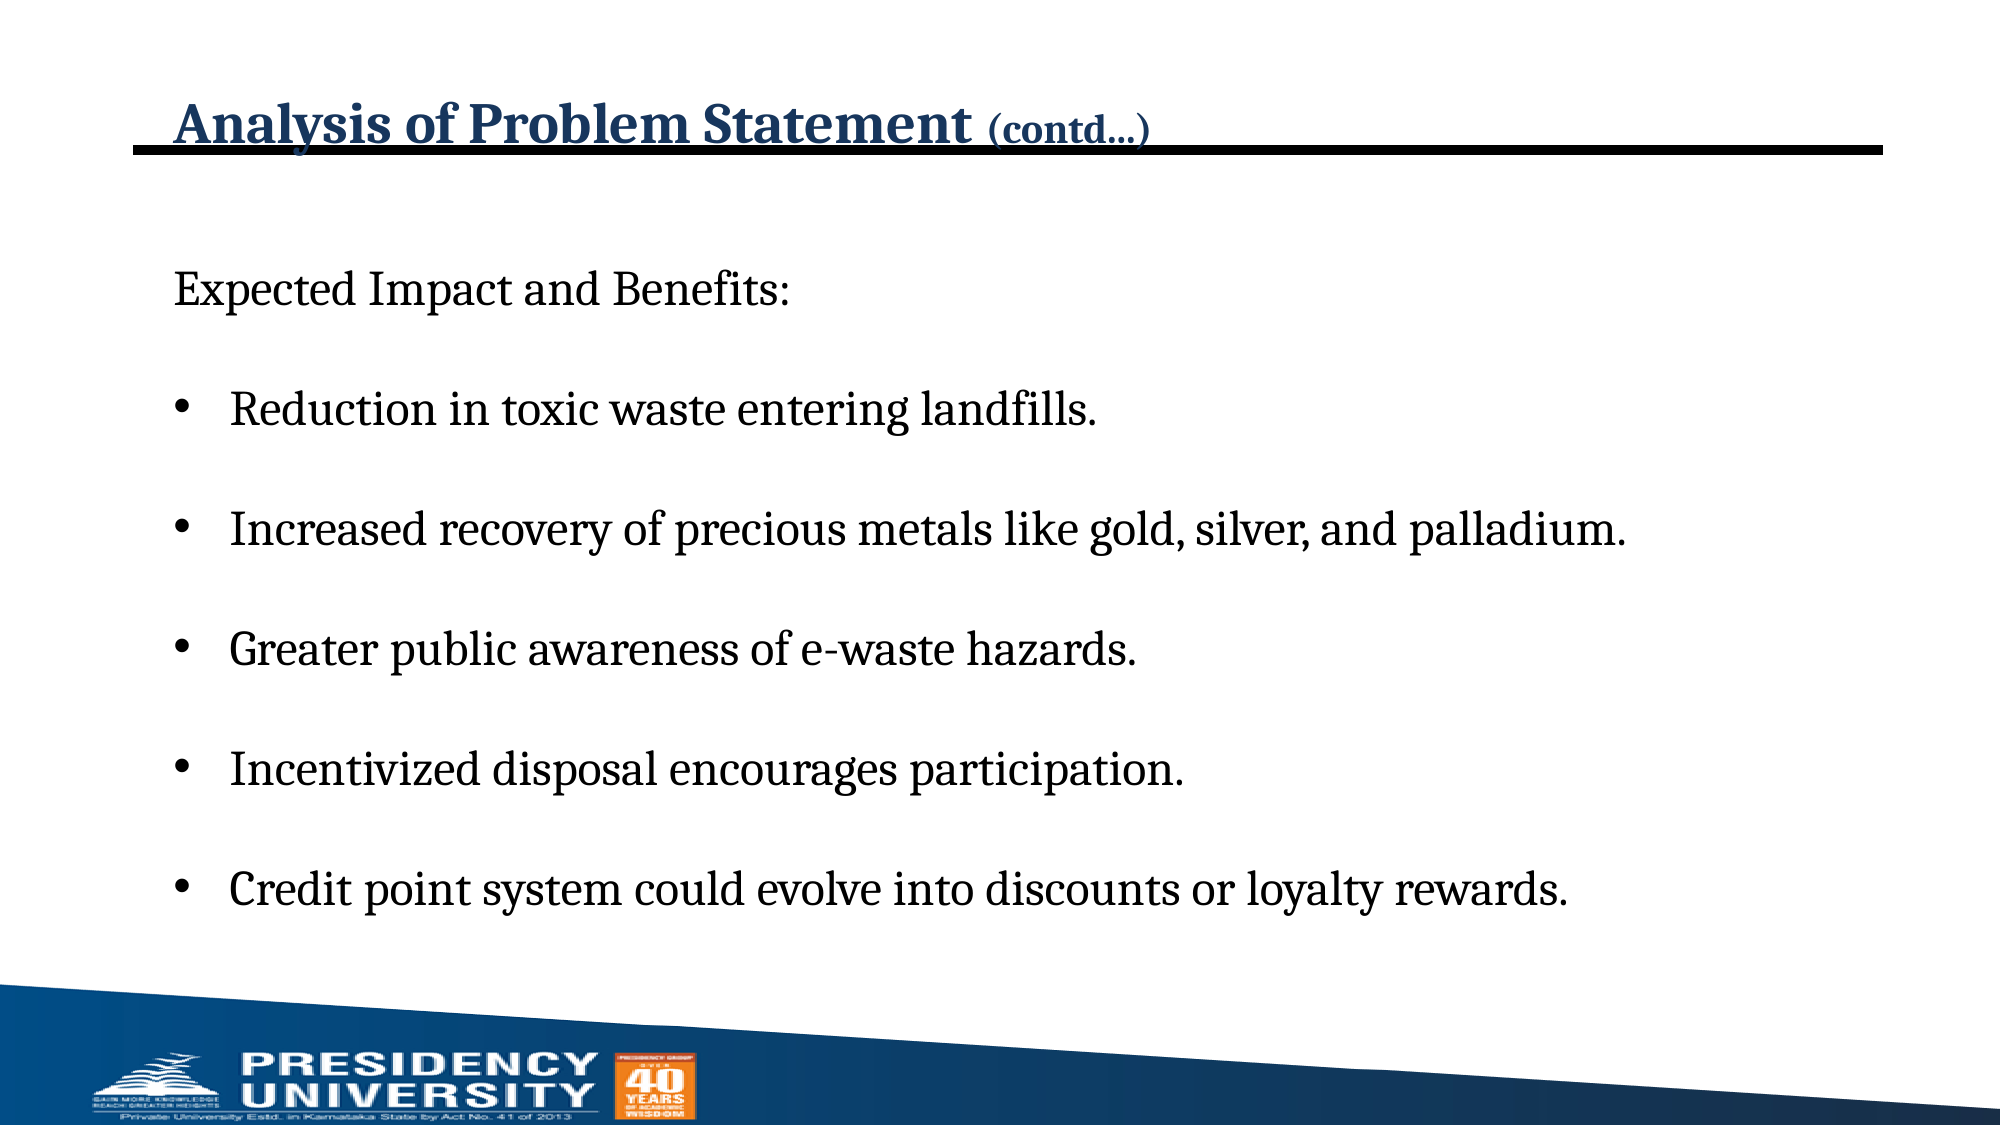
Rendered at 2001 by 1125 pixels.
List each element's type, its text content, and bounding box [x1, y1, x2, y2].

title Analysis of Problem Statement (contd...) [133, 45, 1884, 125]
text_box Expected Impact and Benefits: Reduction in toxic waste entering landfills. Increased recovery of precious metals like gold, silver, and palladium. Greater public awareness of e-waste hazards. Incentivized disposal encourages participation. Credit point system could evolve into discounts or loyalty rewards. [133, 187, 1884, 1000]
picture [0, 982, 2000, 1125]
